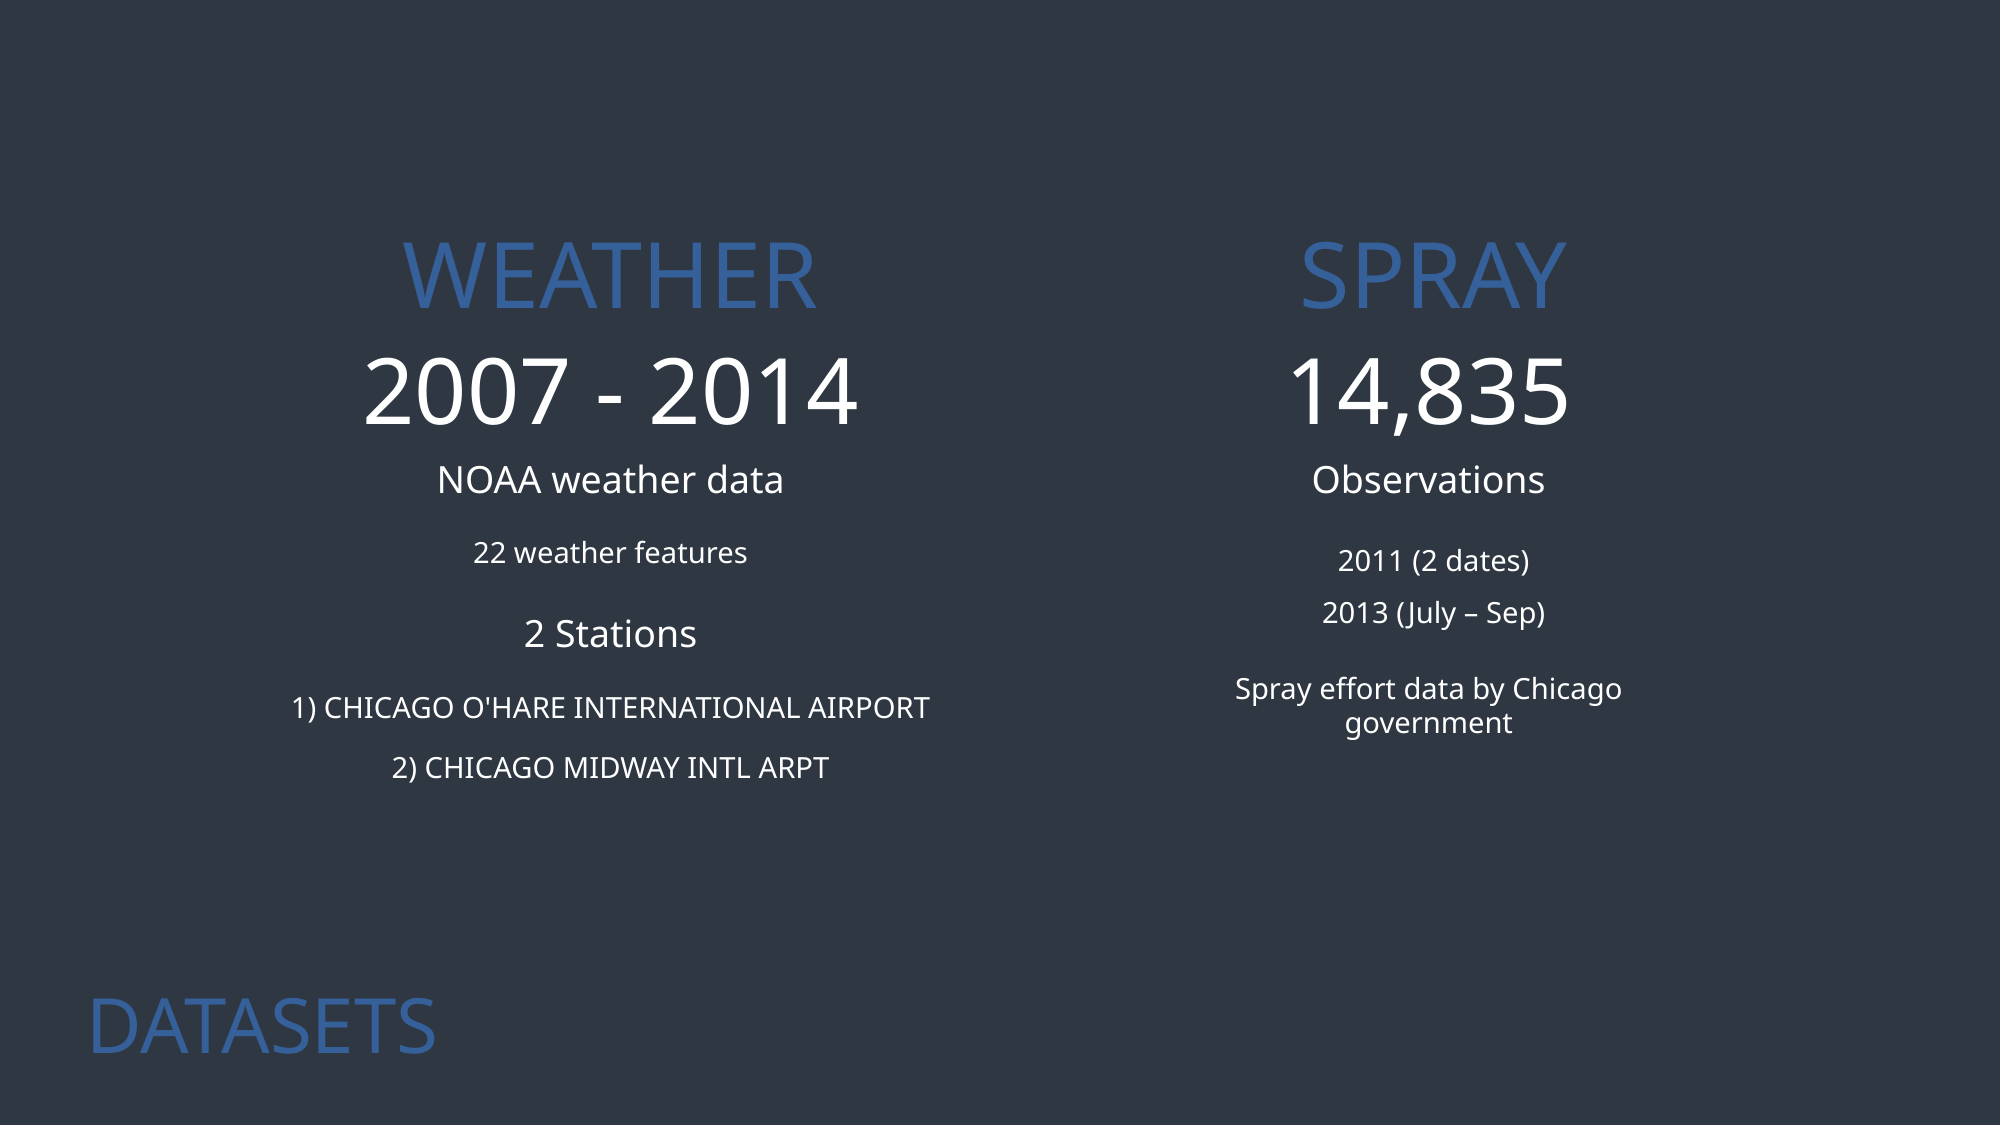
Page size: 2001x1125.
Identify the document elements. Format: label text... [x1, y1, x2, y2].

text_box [238, 209, 983, 793]
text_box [1202, 209, 1661, 749]
title DATASETS [71, 923, 1079, 1077]
